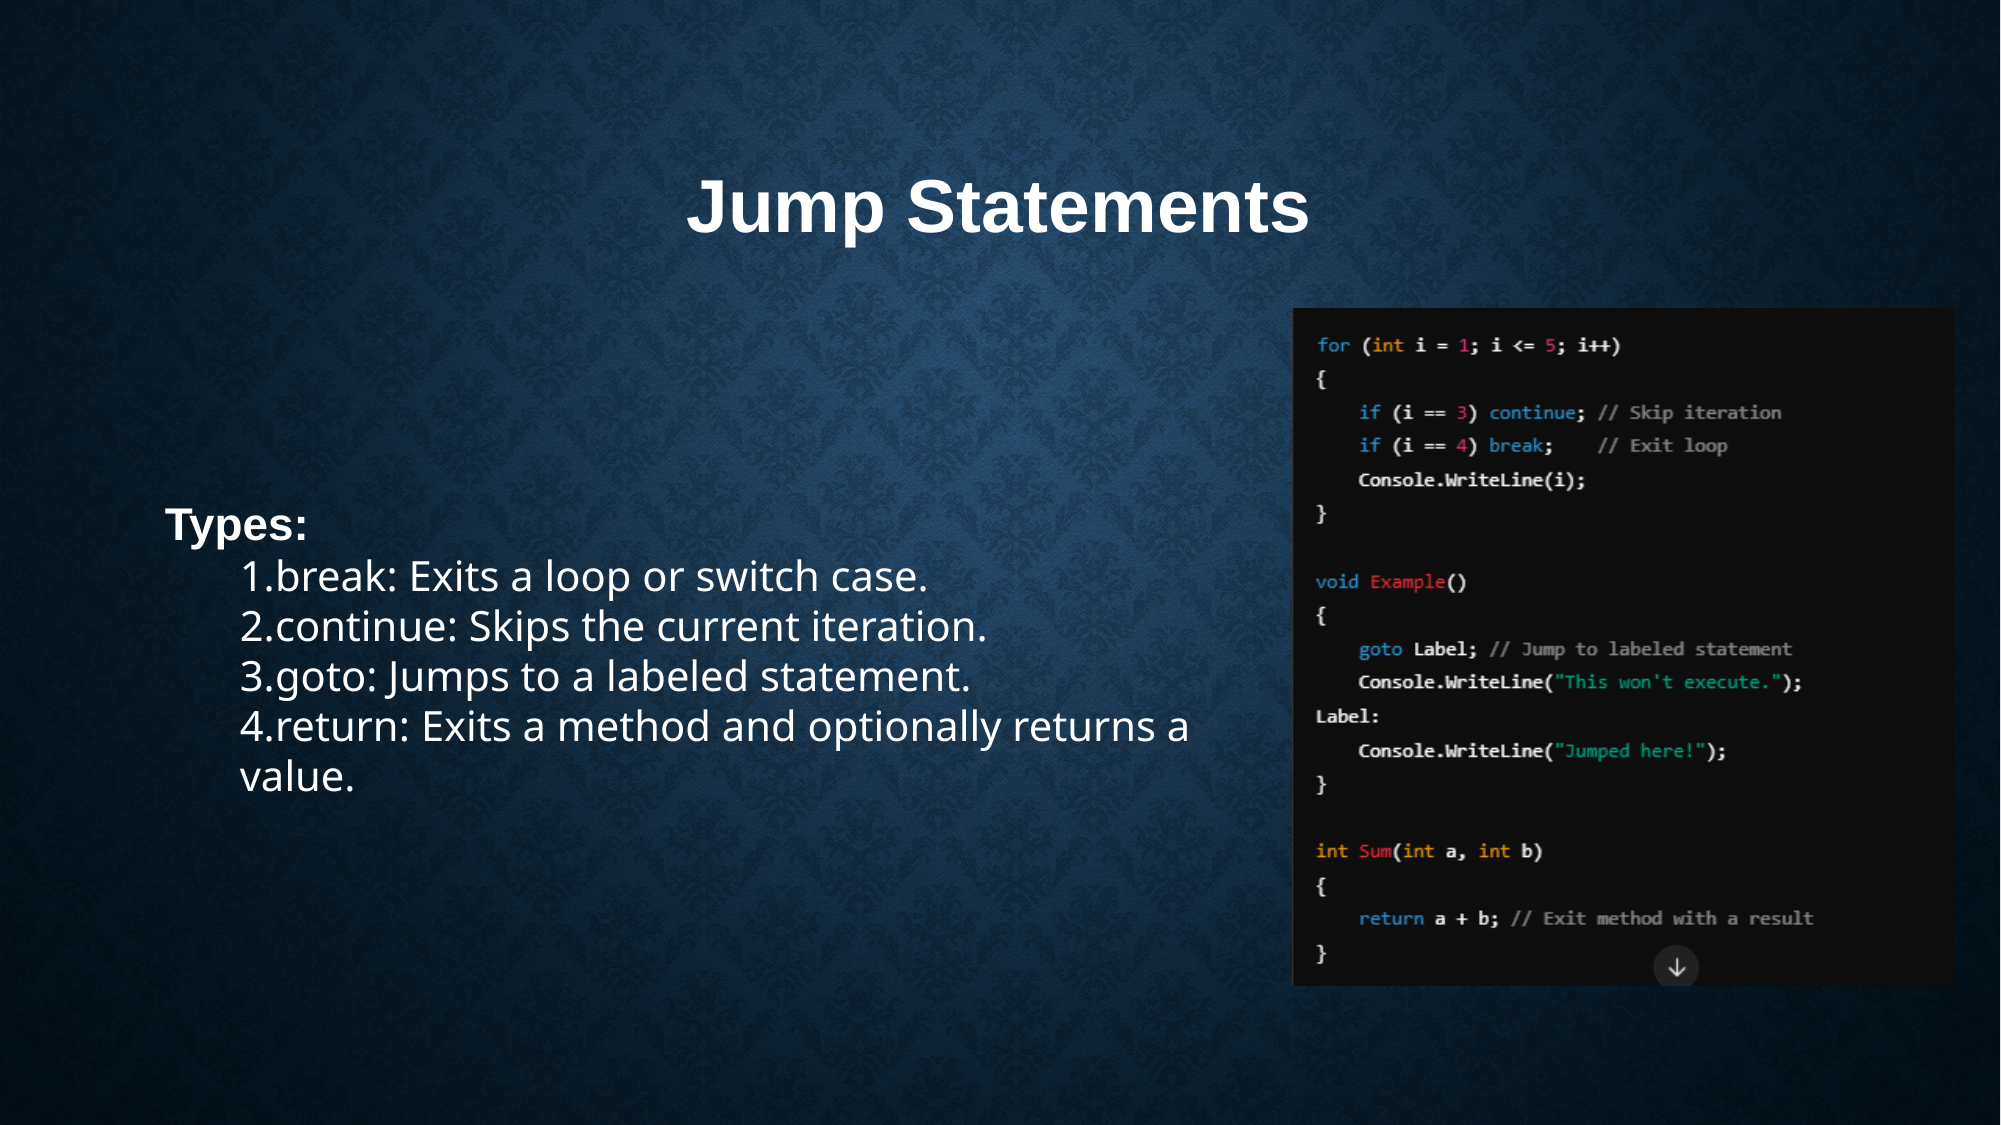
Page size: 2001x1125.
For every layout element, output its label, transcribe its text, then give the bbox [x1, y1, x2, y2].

list Types: break: Exits a loop or switch case. continue: Skips the current iteration. goto: Jumps to a labeled statement. return: Exits a method and optionally returns a value. [149, 320, 1222, 974]
title Jump Statements [149, 99, 1849, 318]
picture [1291, 308, 1956, 986]
